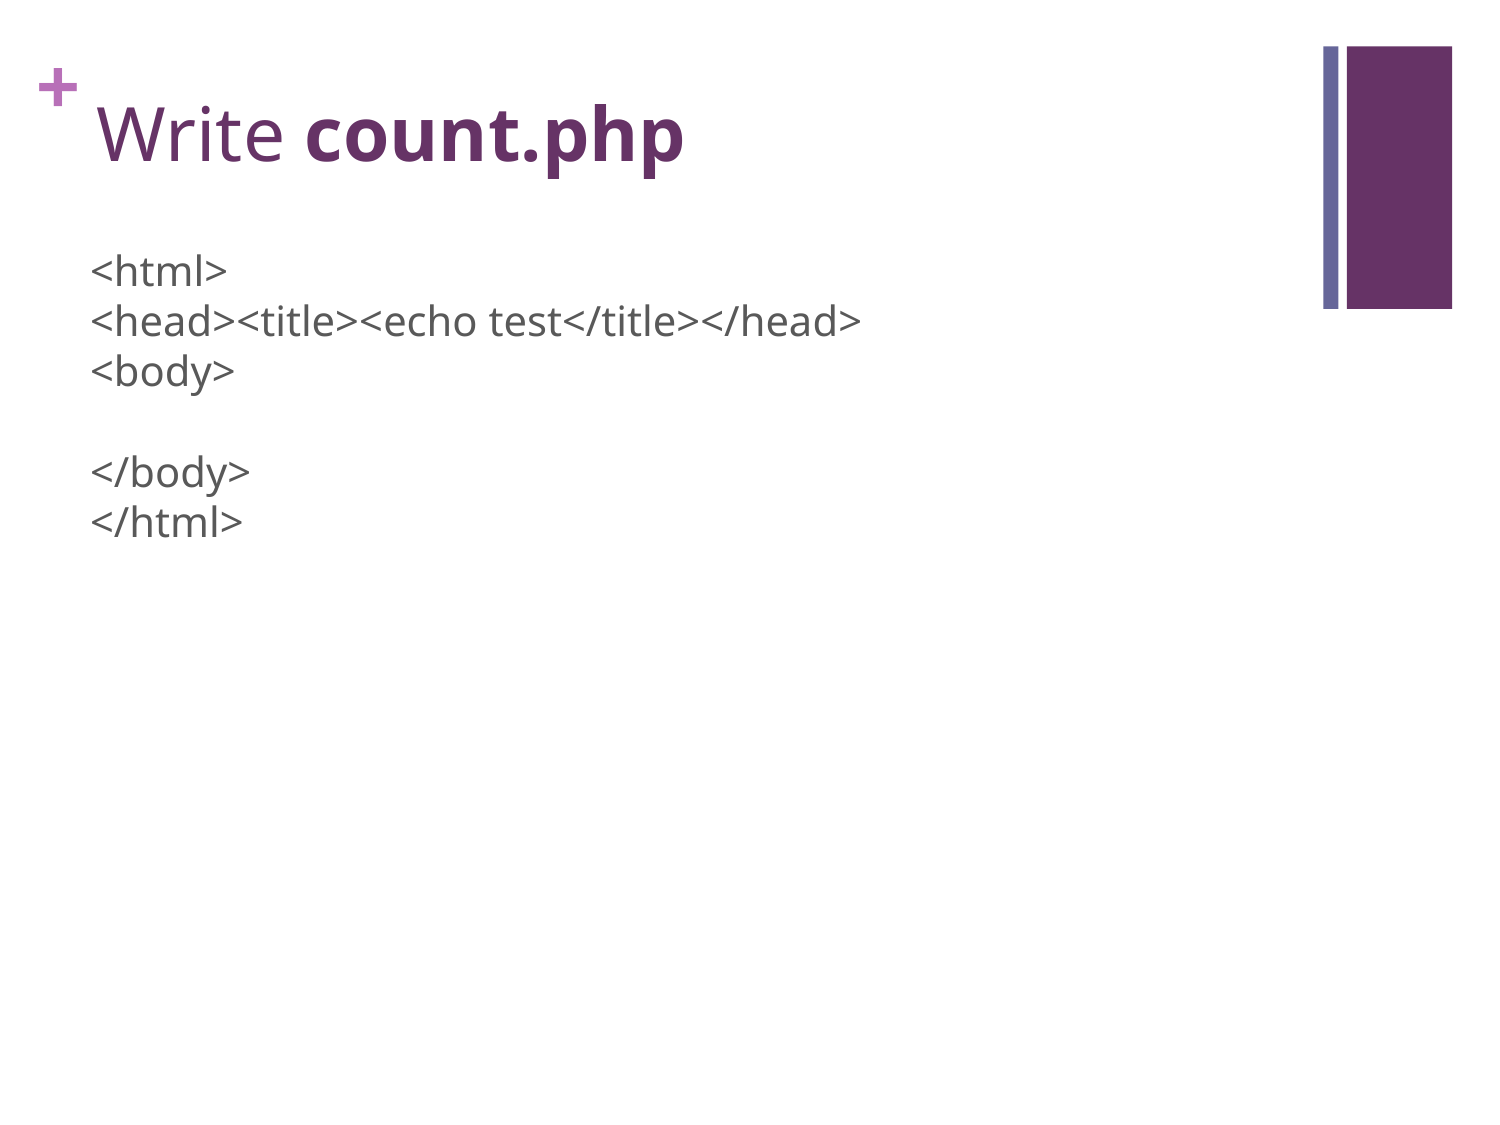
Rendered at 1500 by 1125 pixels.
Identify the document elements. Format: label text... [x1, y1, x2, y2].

list <html> <head><title><echo test</title></head> <body> </body> </html> [75, 237, 1425, 1006]
title Write count.php [81, 79, 1322, 237]
